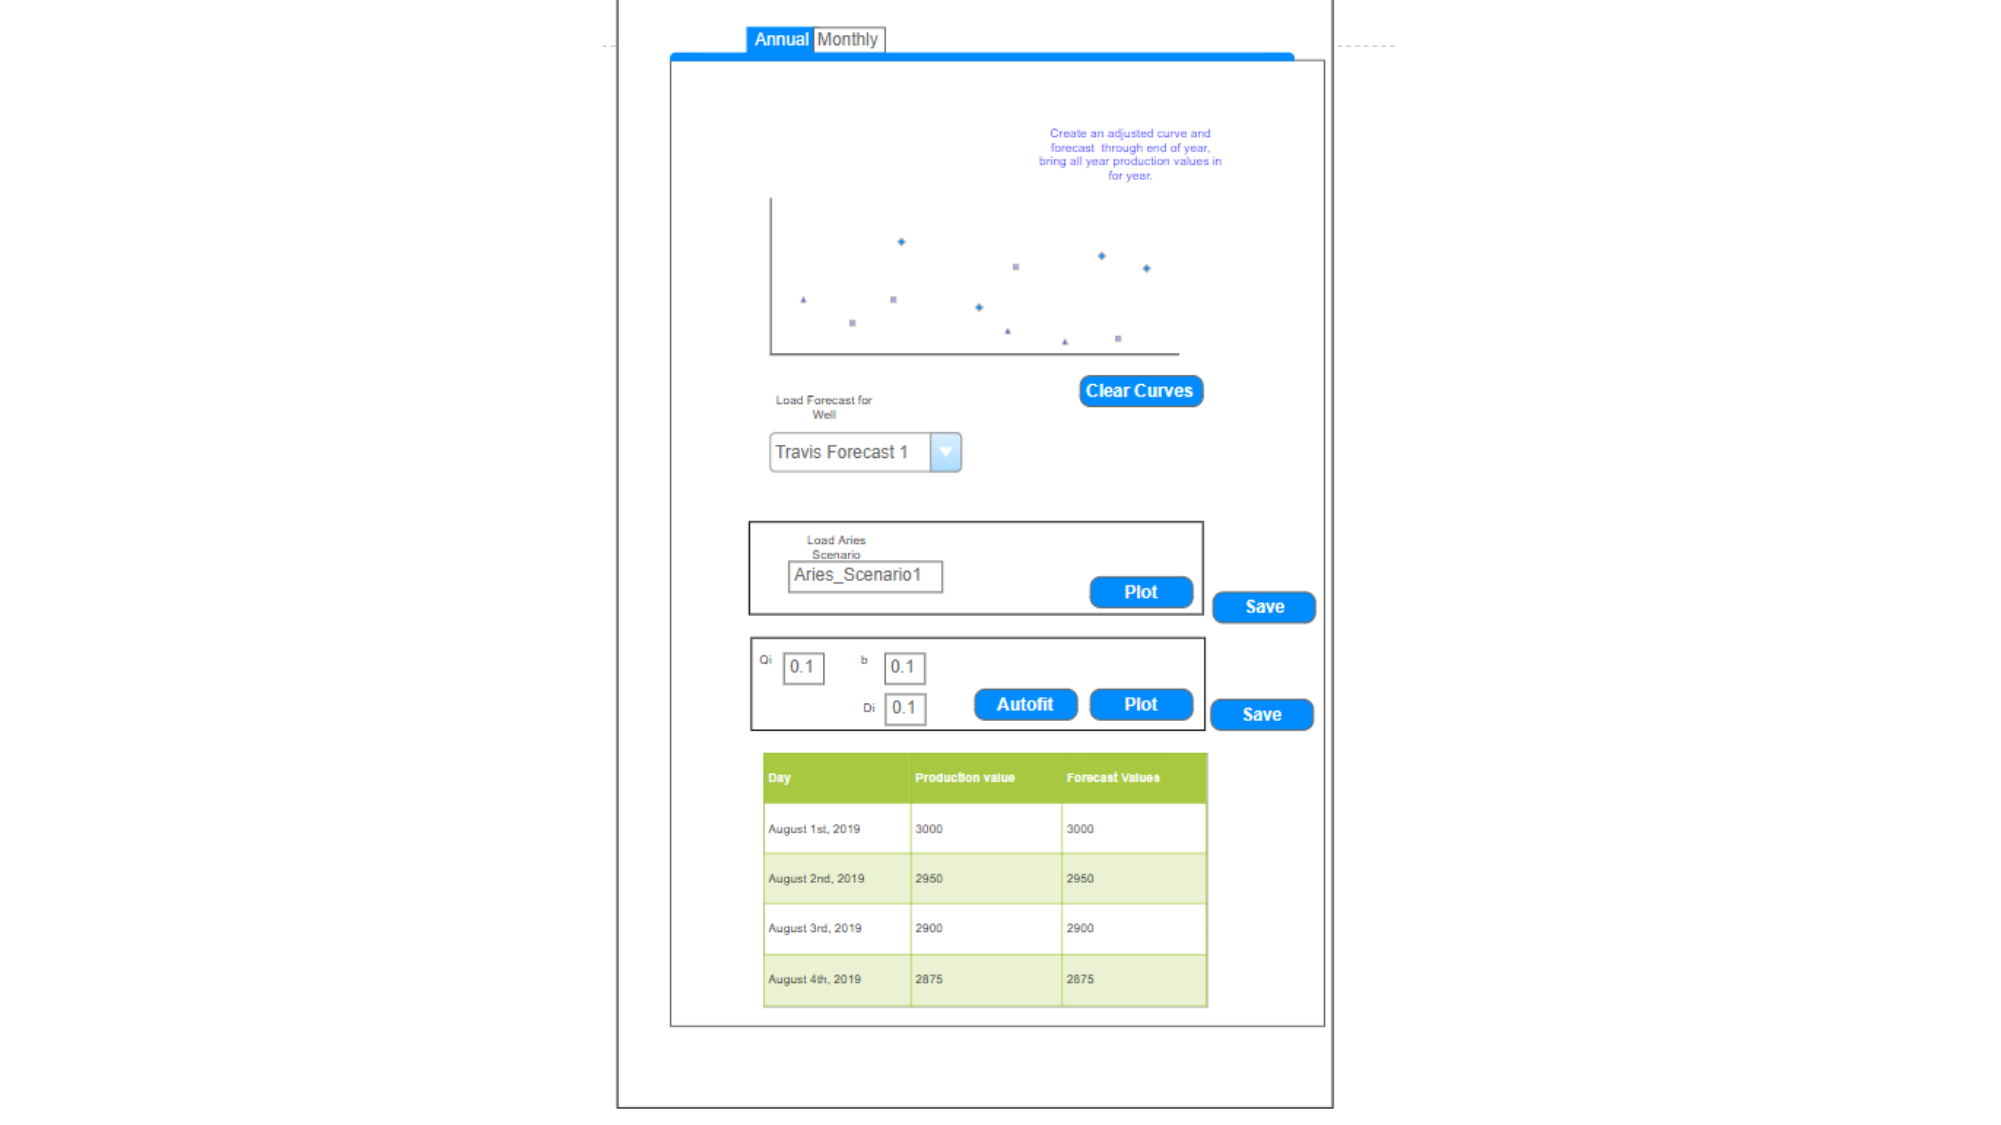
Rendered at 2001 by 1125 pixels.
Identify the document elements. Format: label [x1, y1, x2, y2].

picture [603, 0, 1397, 1125]
